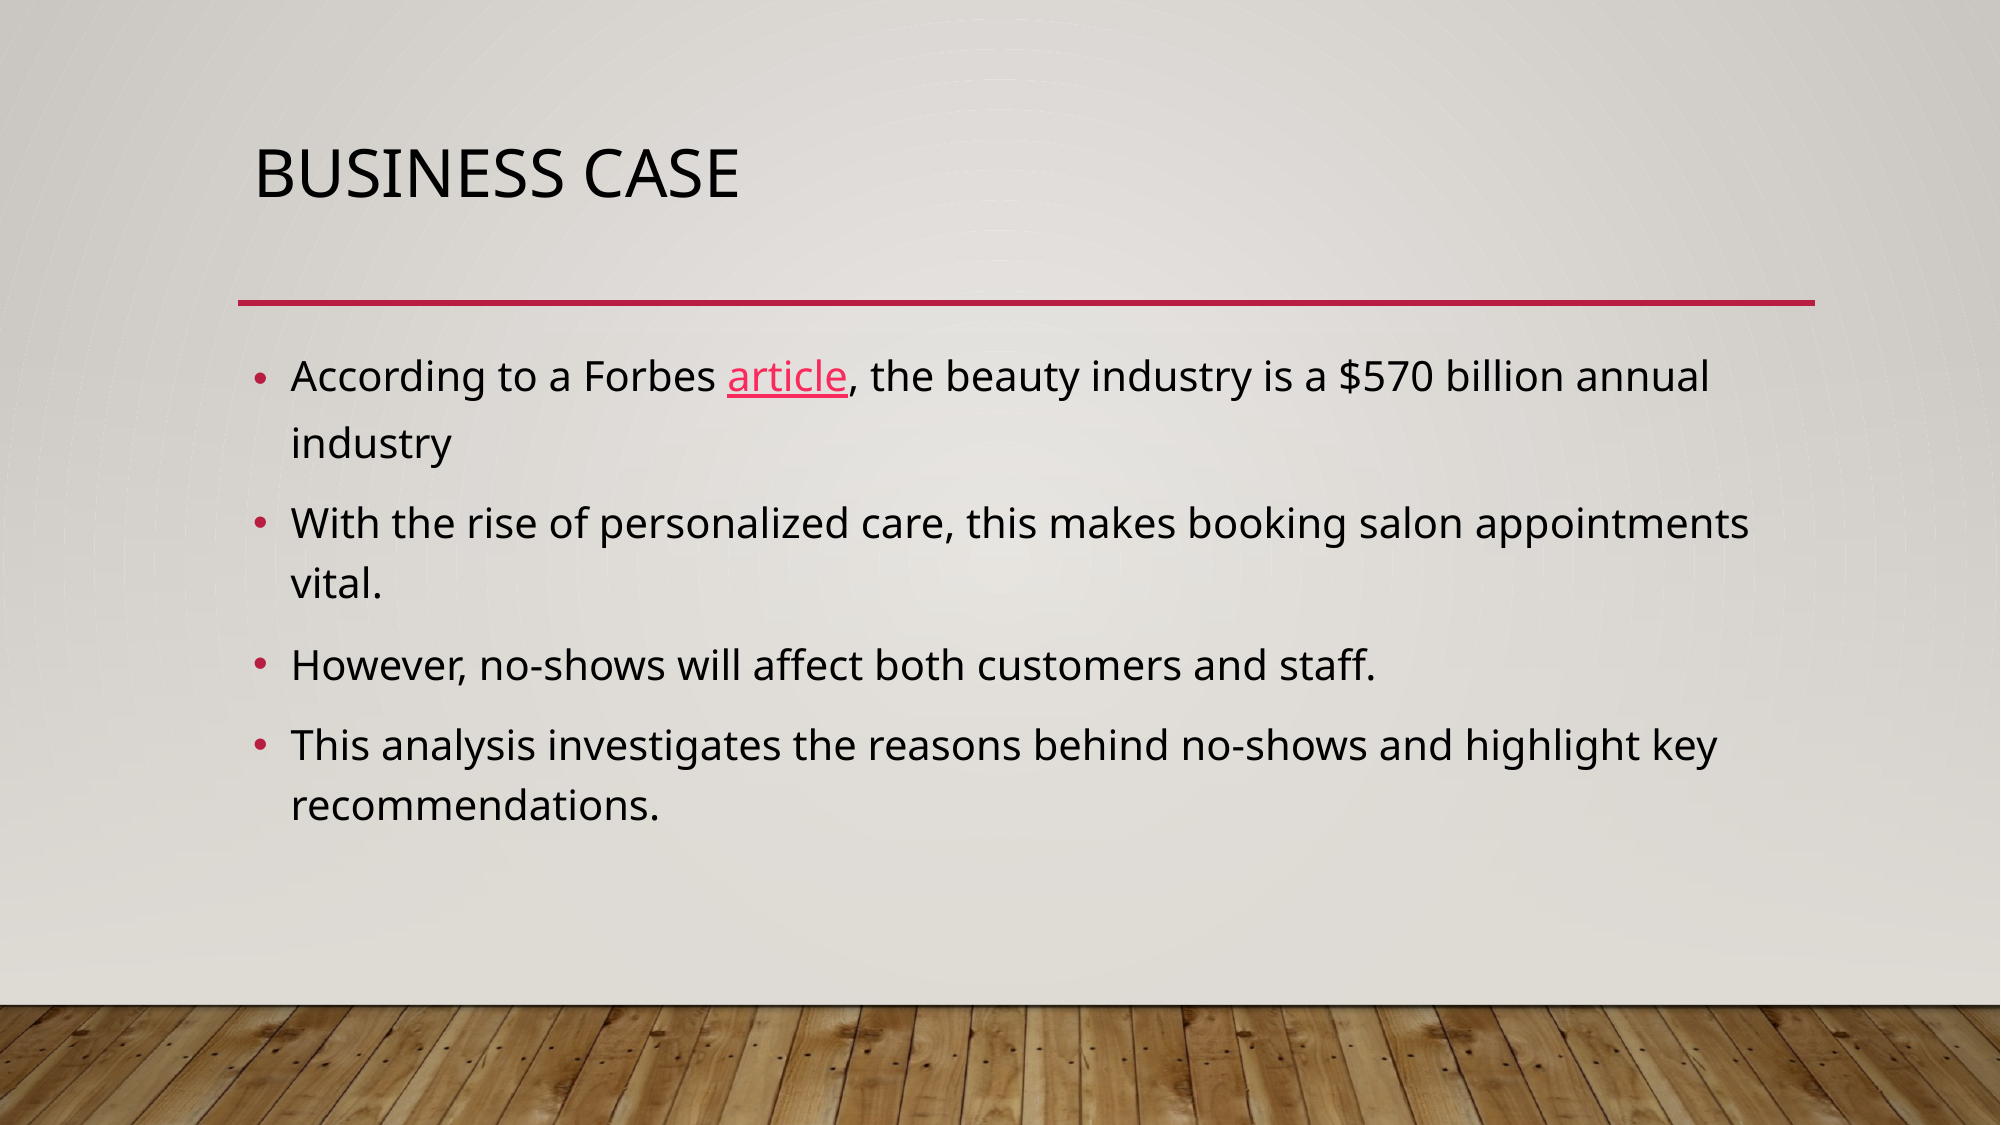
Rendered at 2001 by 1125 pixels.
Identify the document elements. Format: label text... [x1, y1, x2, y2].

list According to a Forbes article, the beauty industry is a $570 billion annual industry With the rise of personalized care, this makes booking salon appointments vital. However, no-shows will affect both customers and staff. This analysis investigates the reasons behind no-shows and highlight key recommendations. [238, 330, 1814, 897]
title Business case [238, 131, 1814, 305]
picture [0, 1005, 2000, 1125]
